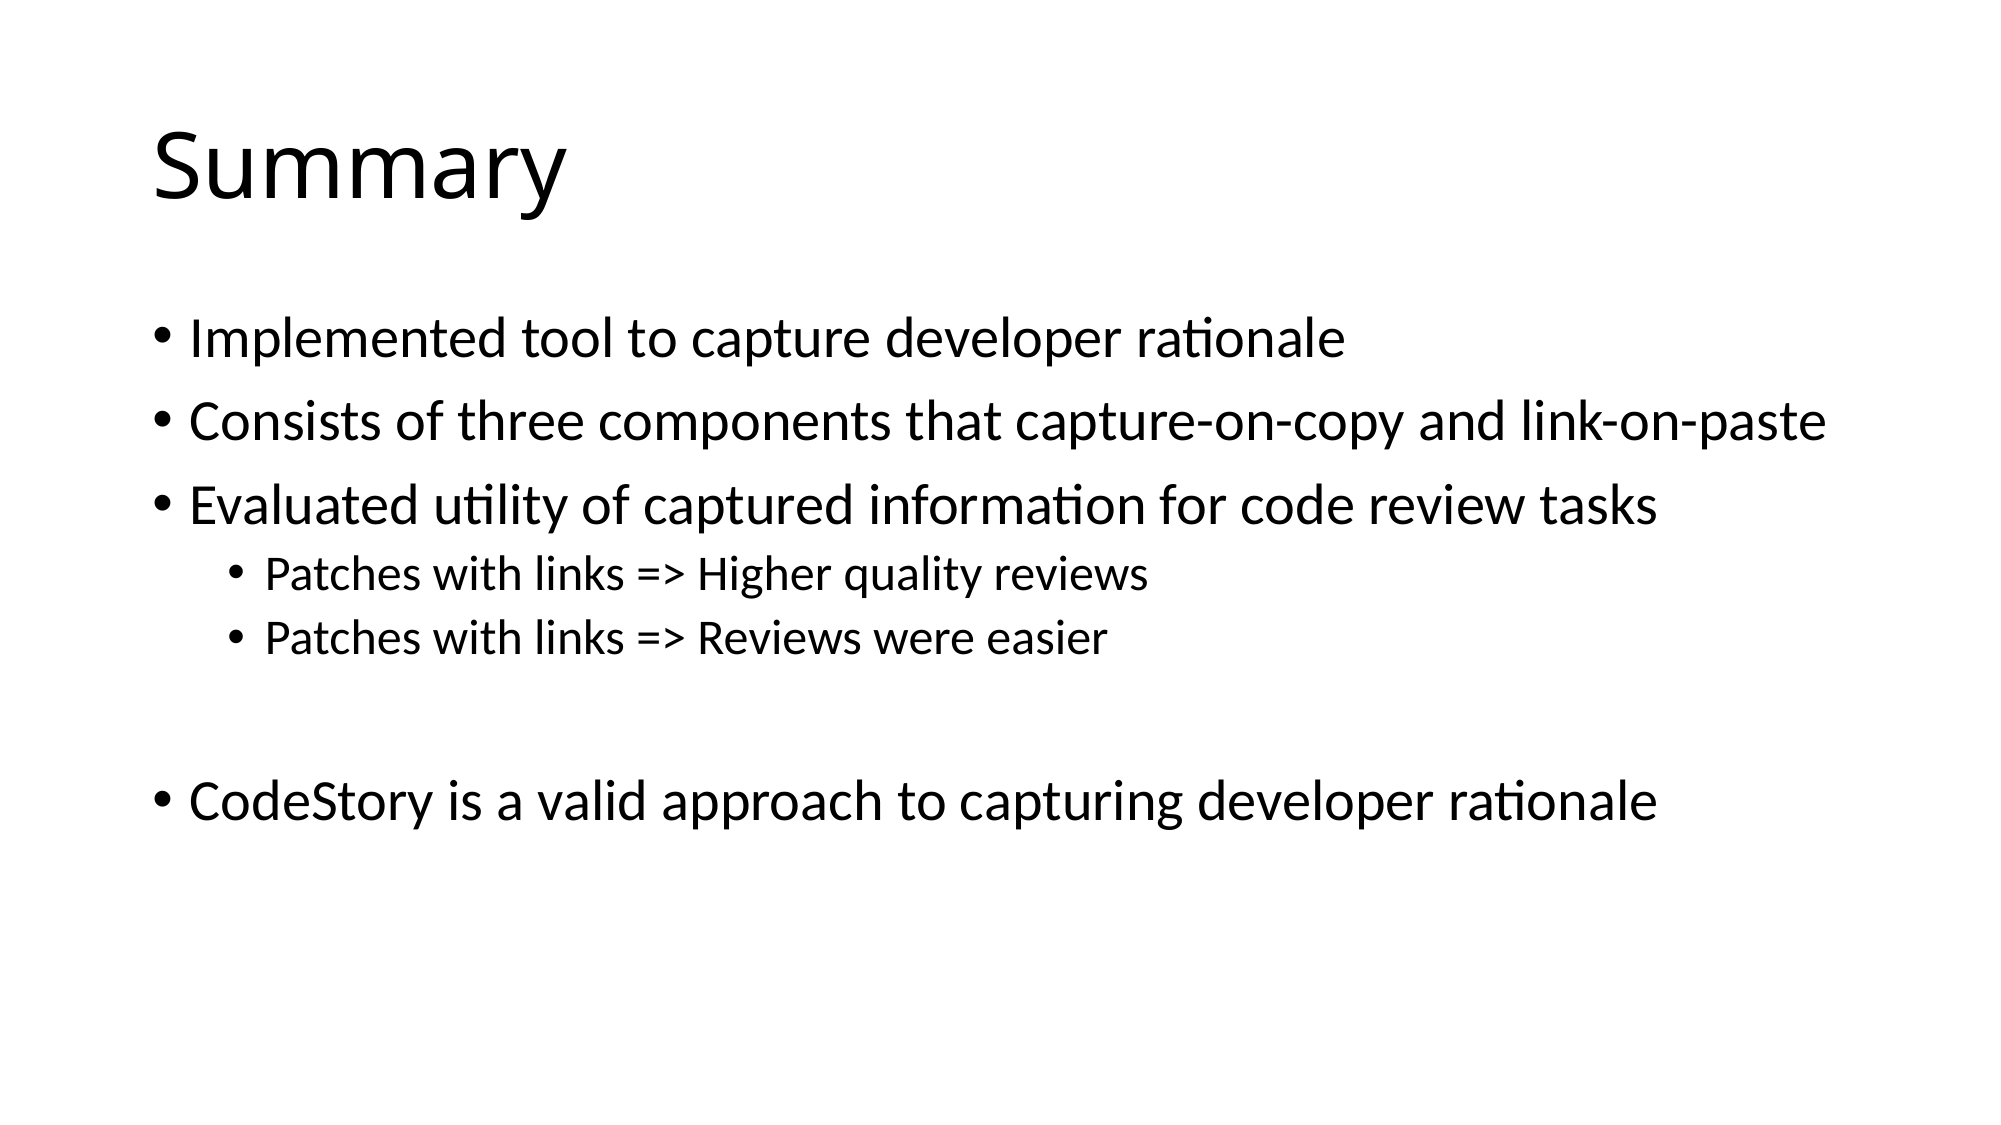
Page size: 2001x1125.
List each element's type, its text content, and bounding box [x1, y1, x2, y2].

title Summary [137, 59, 1863, 278]
list Implemented tool to capture developer rationale Consists of three components that capture-on-copy and link-on-paste Evaluated utility of captured information for code review tasks Patches with links => Higher quality reviews Patches with links => Reviews were easier CodeStory is a valid approach to capturing developer rationale [137, 299, 1863, 1014]
